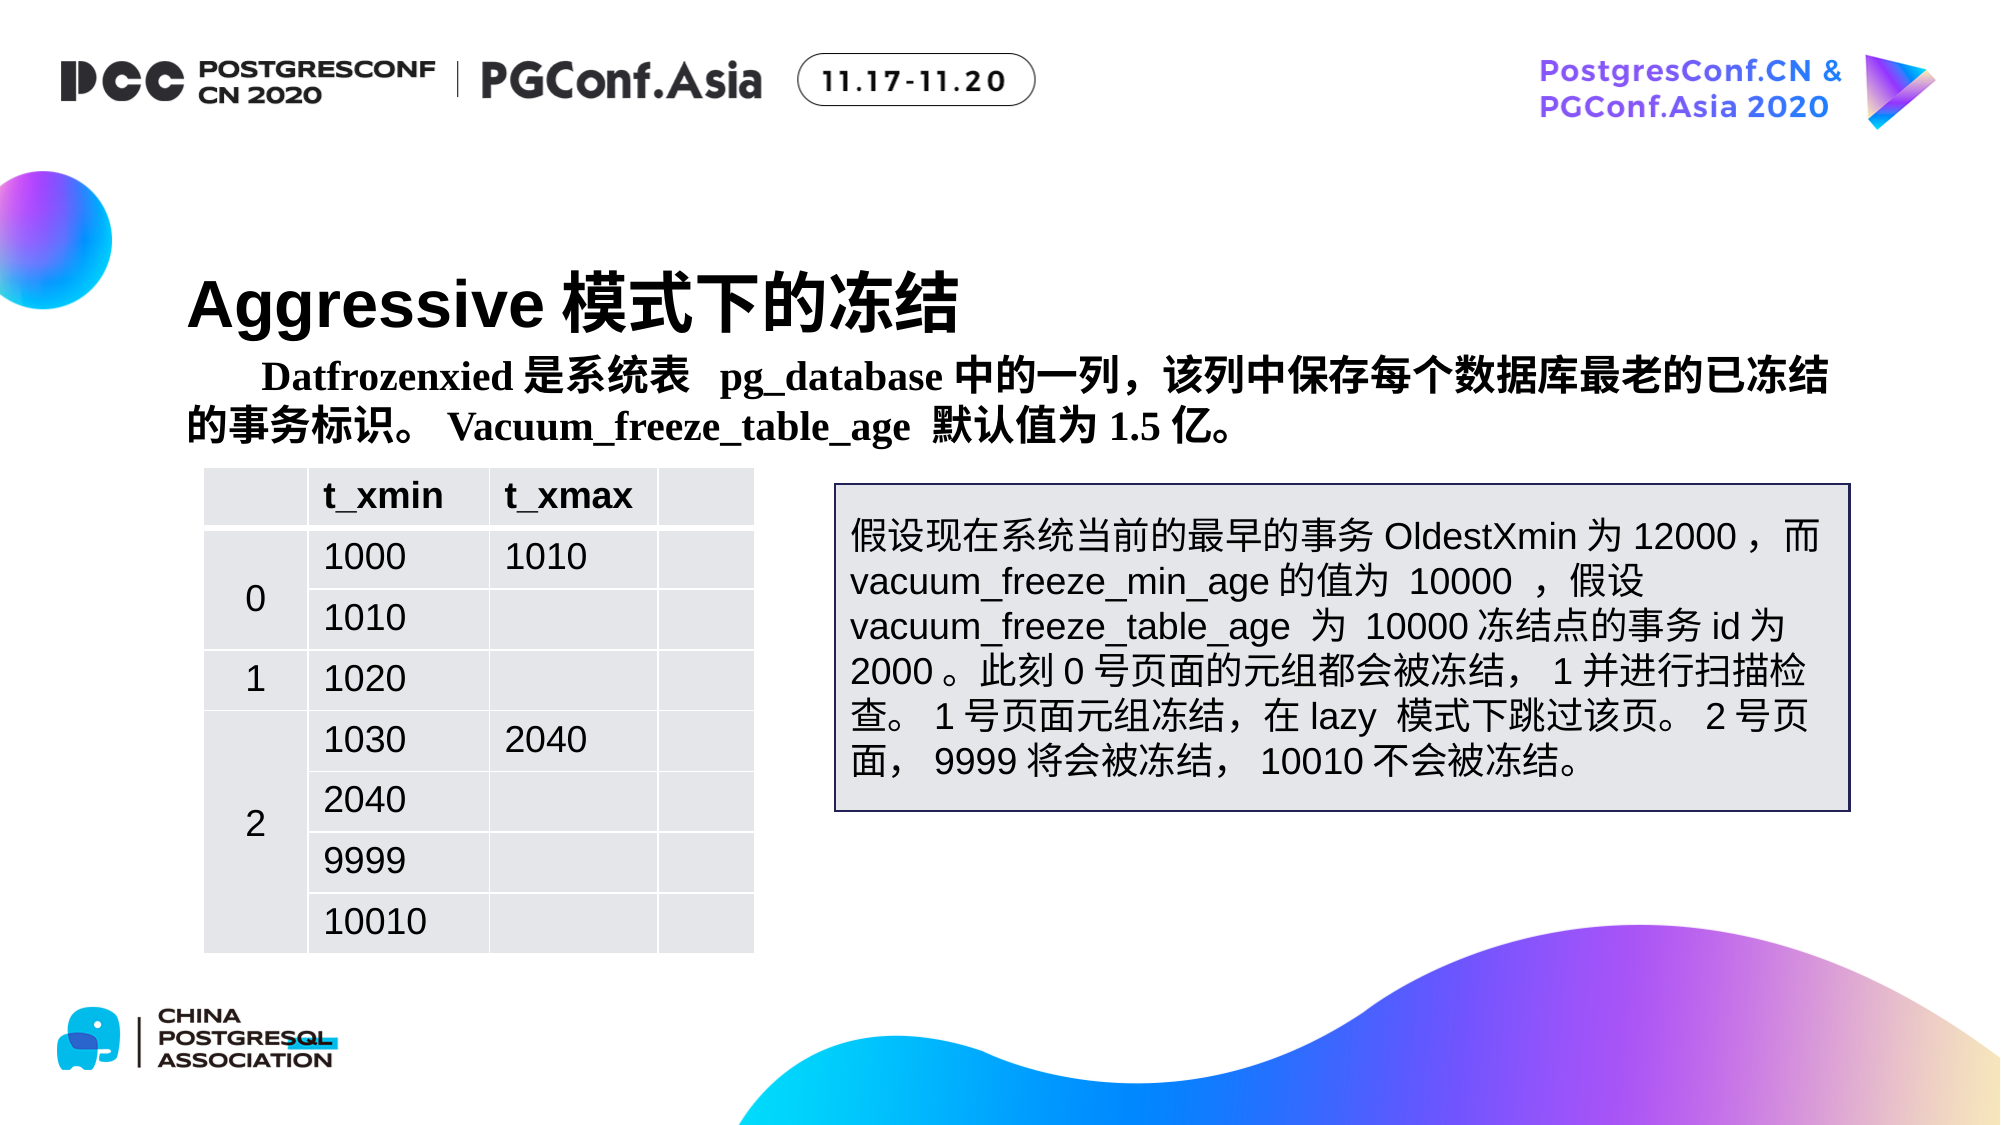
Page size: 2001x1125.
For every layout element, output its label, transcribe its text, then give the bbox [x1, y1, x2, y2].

table_cell 2040 [309, 772, 489, 831]
table_cell [490, 894, 657, 953]
table_header [204, 468, 307, 525]
table_cell [490, 772, 657, 831]
table_cell [659, 590, 754, 649]
table_cell [659, 651, 754, 710]
table_cell 10010 [309, 894, 489, 953]
table_cell [659, 531, 754, 588]
table_cell [490, 833, 657, 892]
table_header t_xmin [309, 468, 489, 525]
table_cell [659, 772, 754, 831]
table_cell [659, 894, 754, 953]
picture [0, 0, 2001, 1125]
table_cell 1000 [309, 531, 489, 588]
table_cell 1 [204, 651, 307, 710]
table_cell 1010 [490, 531, 657, 588]
table_header [659, 468, 754, 525]
text_box Aggressive模式下的冻结 [171, 237, 1850, 341]
table_cell [659, 833, 754, 892]
table_header t_xmax [490, 468, 657, 525]
table_cell 2040 [490, 711, 657, 771]
table_cell 0 [204, 531, 307, 649]
table_cell [659, 711, 754, 771]
text_box Datfrozenxied是系统表 pg_database中的一列，该列中保存每个数据库最老的已冻结的事务标识。Vacuum_freeze_table_age 默认值为1.5亿。 [171, 341, 1850, 954]
table_cell 1030 [309, 711, 489, 771]
table_cell 9999 [309, 833, 489, 892]
table_cell 2 [204, 711, 307, 953]
table_cell [490, 590, 657, 649]
table_cell [490, 651, 657, 710]
table_cell 1010 [309, 590, 489, 649]
table_cell 1020 [309, 651, 489, 710]
text_box 假设现在系统当前的最早的事务OldestXmin为12000，而vacuum_freeze_min_age的值为 10000 ，假设vacuum_freeze_table_age 为 10000冻结点的事务id为2000。此刻0号页面的元组都会被冻结，1并进行扫描检查。1号页面元组冻结，在lazy 模式下跳过该页。2号页面，9999将会被冻结，10010不会被冻结。 [834, 483, 1851, 812]
